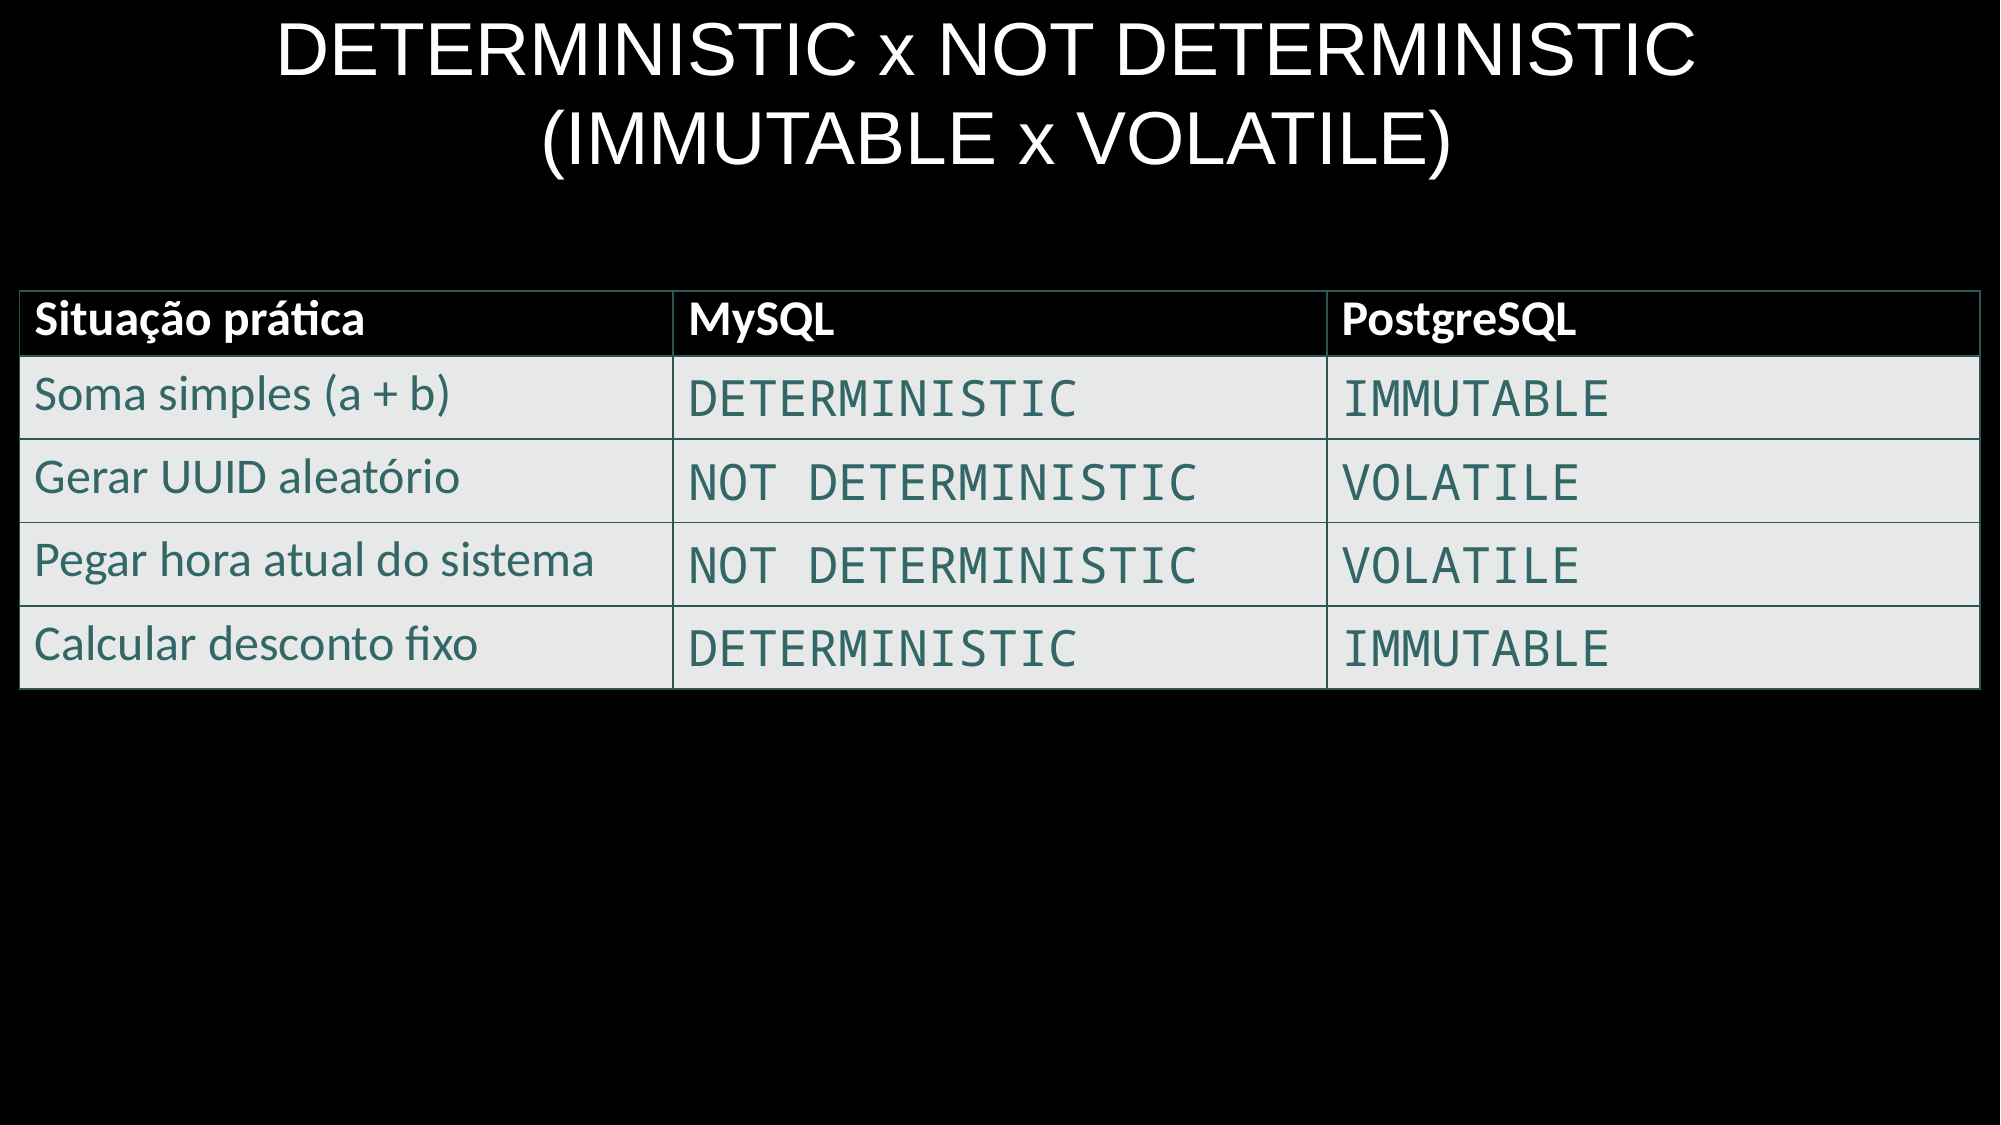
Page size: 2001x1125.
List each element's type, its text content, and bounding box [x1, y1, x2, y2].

table_header Situação prática [20, 292, 672, 355]
table_cell IMMUTABLE [1328, 607, 1979, 688]
table_cell IMMUTABLE [1328, 357, 1979, 438]
table_cell VOLATILE [1328, 440, 1979, 522]
table_cell DETERMINISTIC [674, 357, 1326, 438]
table_cell Soma simples (a + b) [20, 357, 672, 438]
table_cell NOT DETERMINISTIC [674, 440, 1326, 522]
table_cell VOLATILE [1328, 523, 1979, 605]
table_header PostgreSQL [1328, 292, 1979, 355]
table_header MySQL [674, 292, 1326, 355]
table_cell Gerar UUID aleatório [20, 440, 672, 522]
table_cell DETERMINISTIC [674, 607, 1326, 688]
table_cell Calcular desconto fixo [20, 607, 672, 688]
table_cell NOT DETERMINISTIC [674, 523, 1326, 605]
table_cell Pegar hora atual do sistema [20, 523, 672, 605]
text_box DETERMINISTIC x NOT DETERMINISTIC (IMMUTABLE x VOLATILE) [0, 0, 2000, 185]
